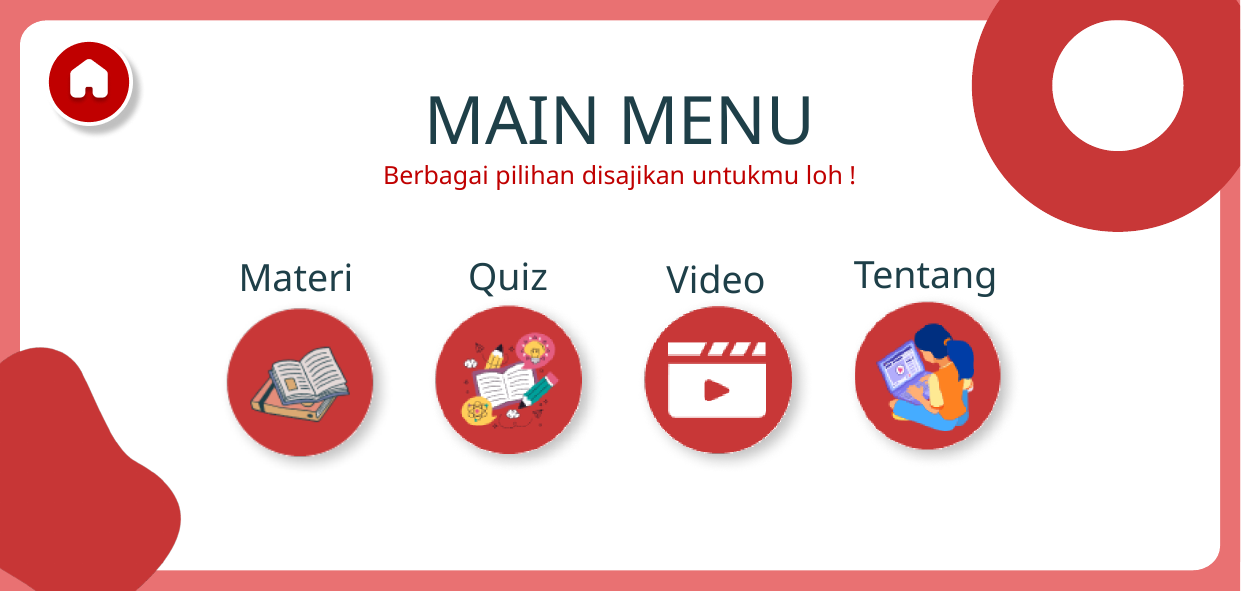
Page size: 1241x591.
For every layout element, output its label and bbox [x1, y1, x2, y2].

picture [218, 299, 395, 477]
picture [44, 38, 146, 140]
picture [0, 0, 1241, 591]
picture [427, 296, 604, 474]
text_box [19, 20, 1221, 571]
text_box [971, 0, 1241, 233]
picture [636, 296, 814, 474]
picture [845, 292, 1022, 470]
